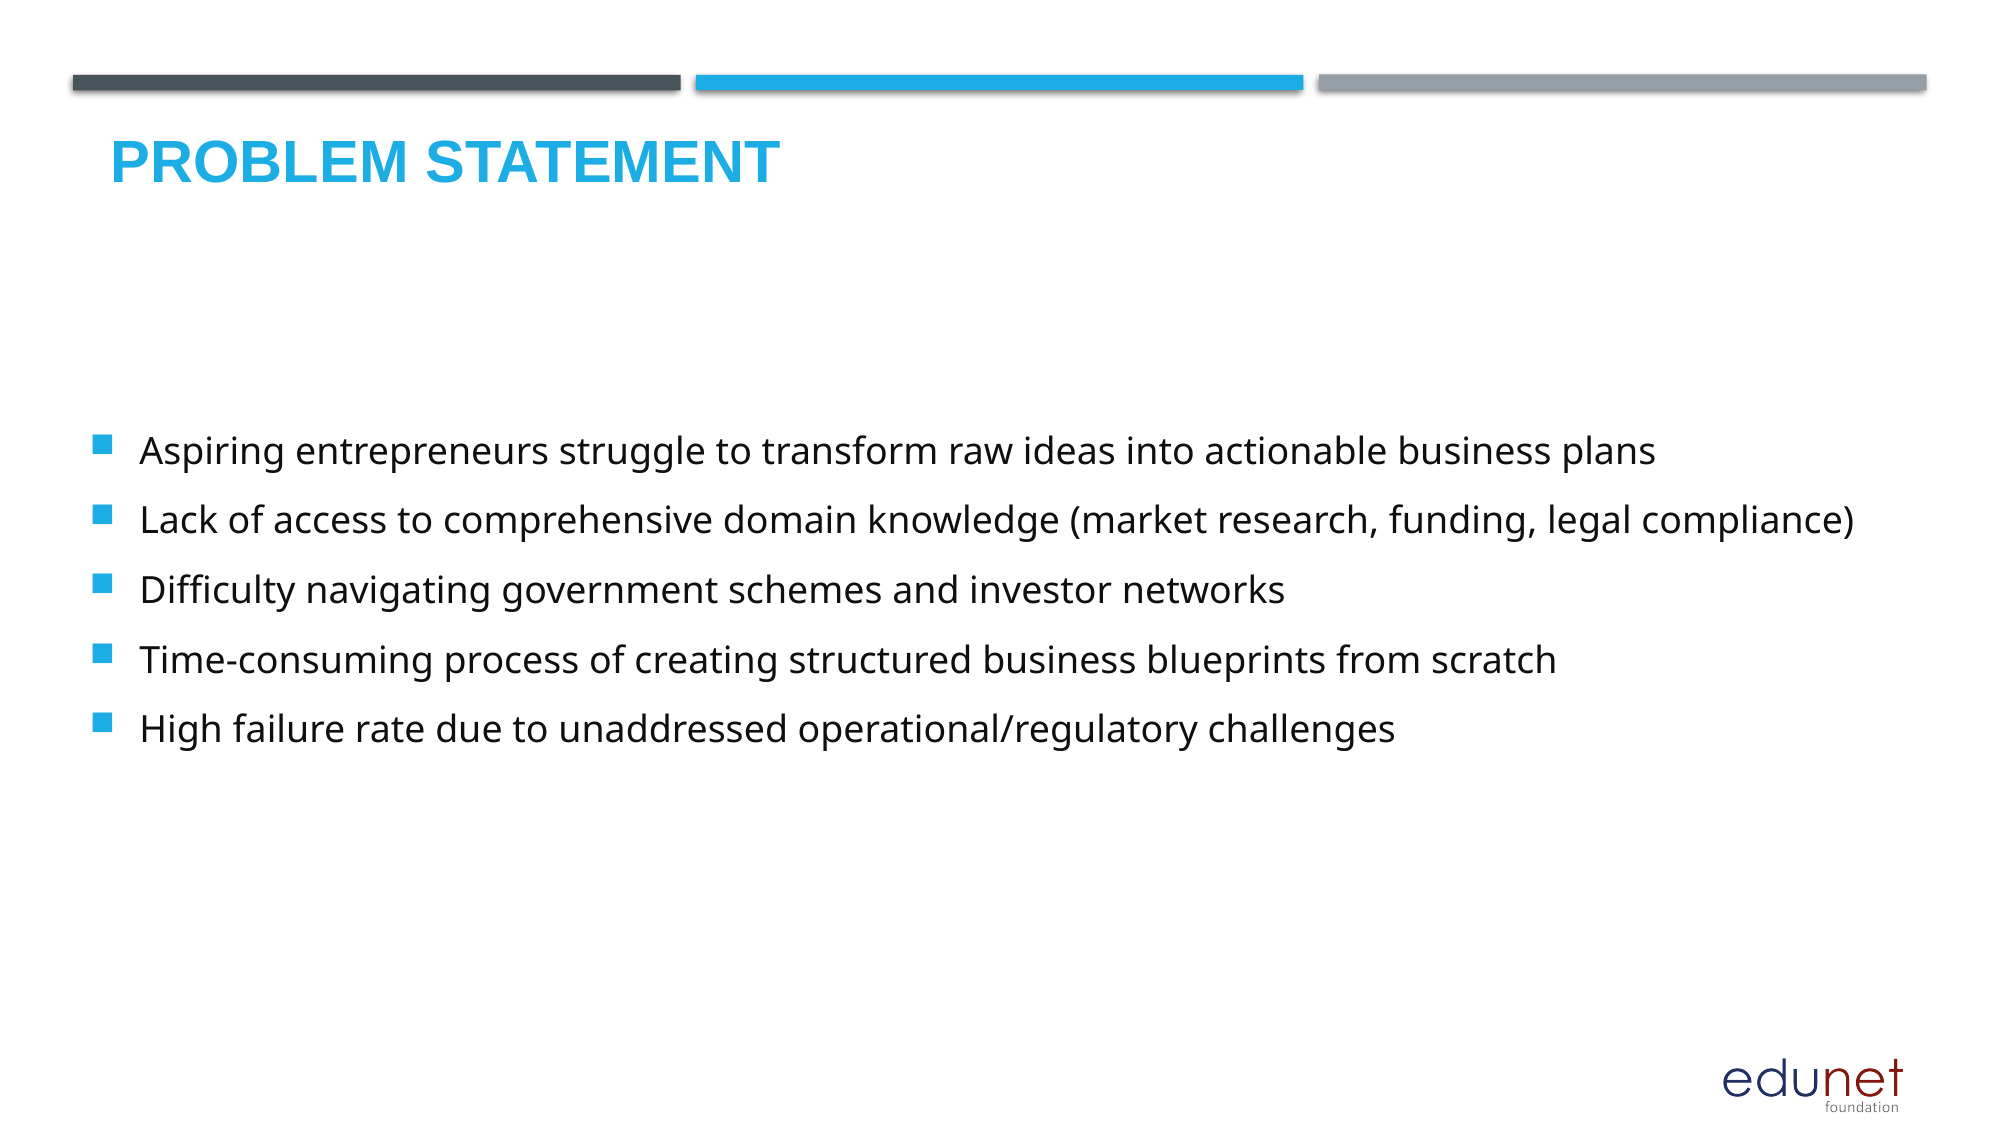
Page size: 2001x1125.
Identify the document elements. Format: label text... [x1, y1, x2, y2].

title Problem Statement [95, 115, 1905, 203]
picture [1719, 1056, 1905, 1116]
list Aspiring entrepreneurs struggle to transform raw ideas into actionable business plans Lack of access to comprehensive domain knowledge (market research, funding, legal compliance) Difficulty navigating government schemes and investor networks Time-consuming process of creating structured business blueprints from scratch High failure rate due to unaddressed operational/regulatory challenges [74, 203, 1884, 970]
